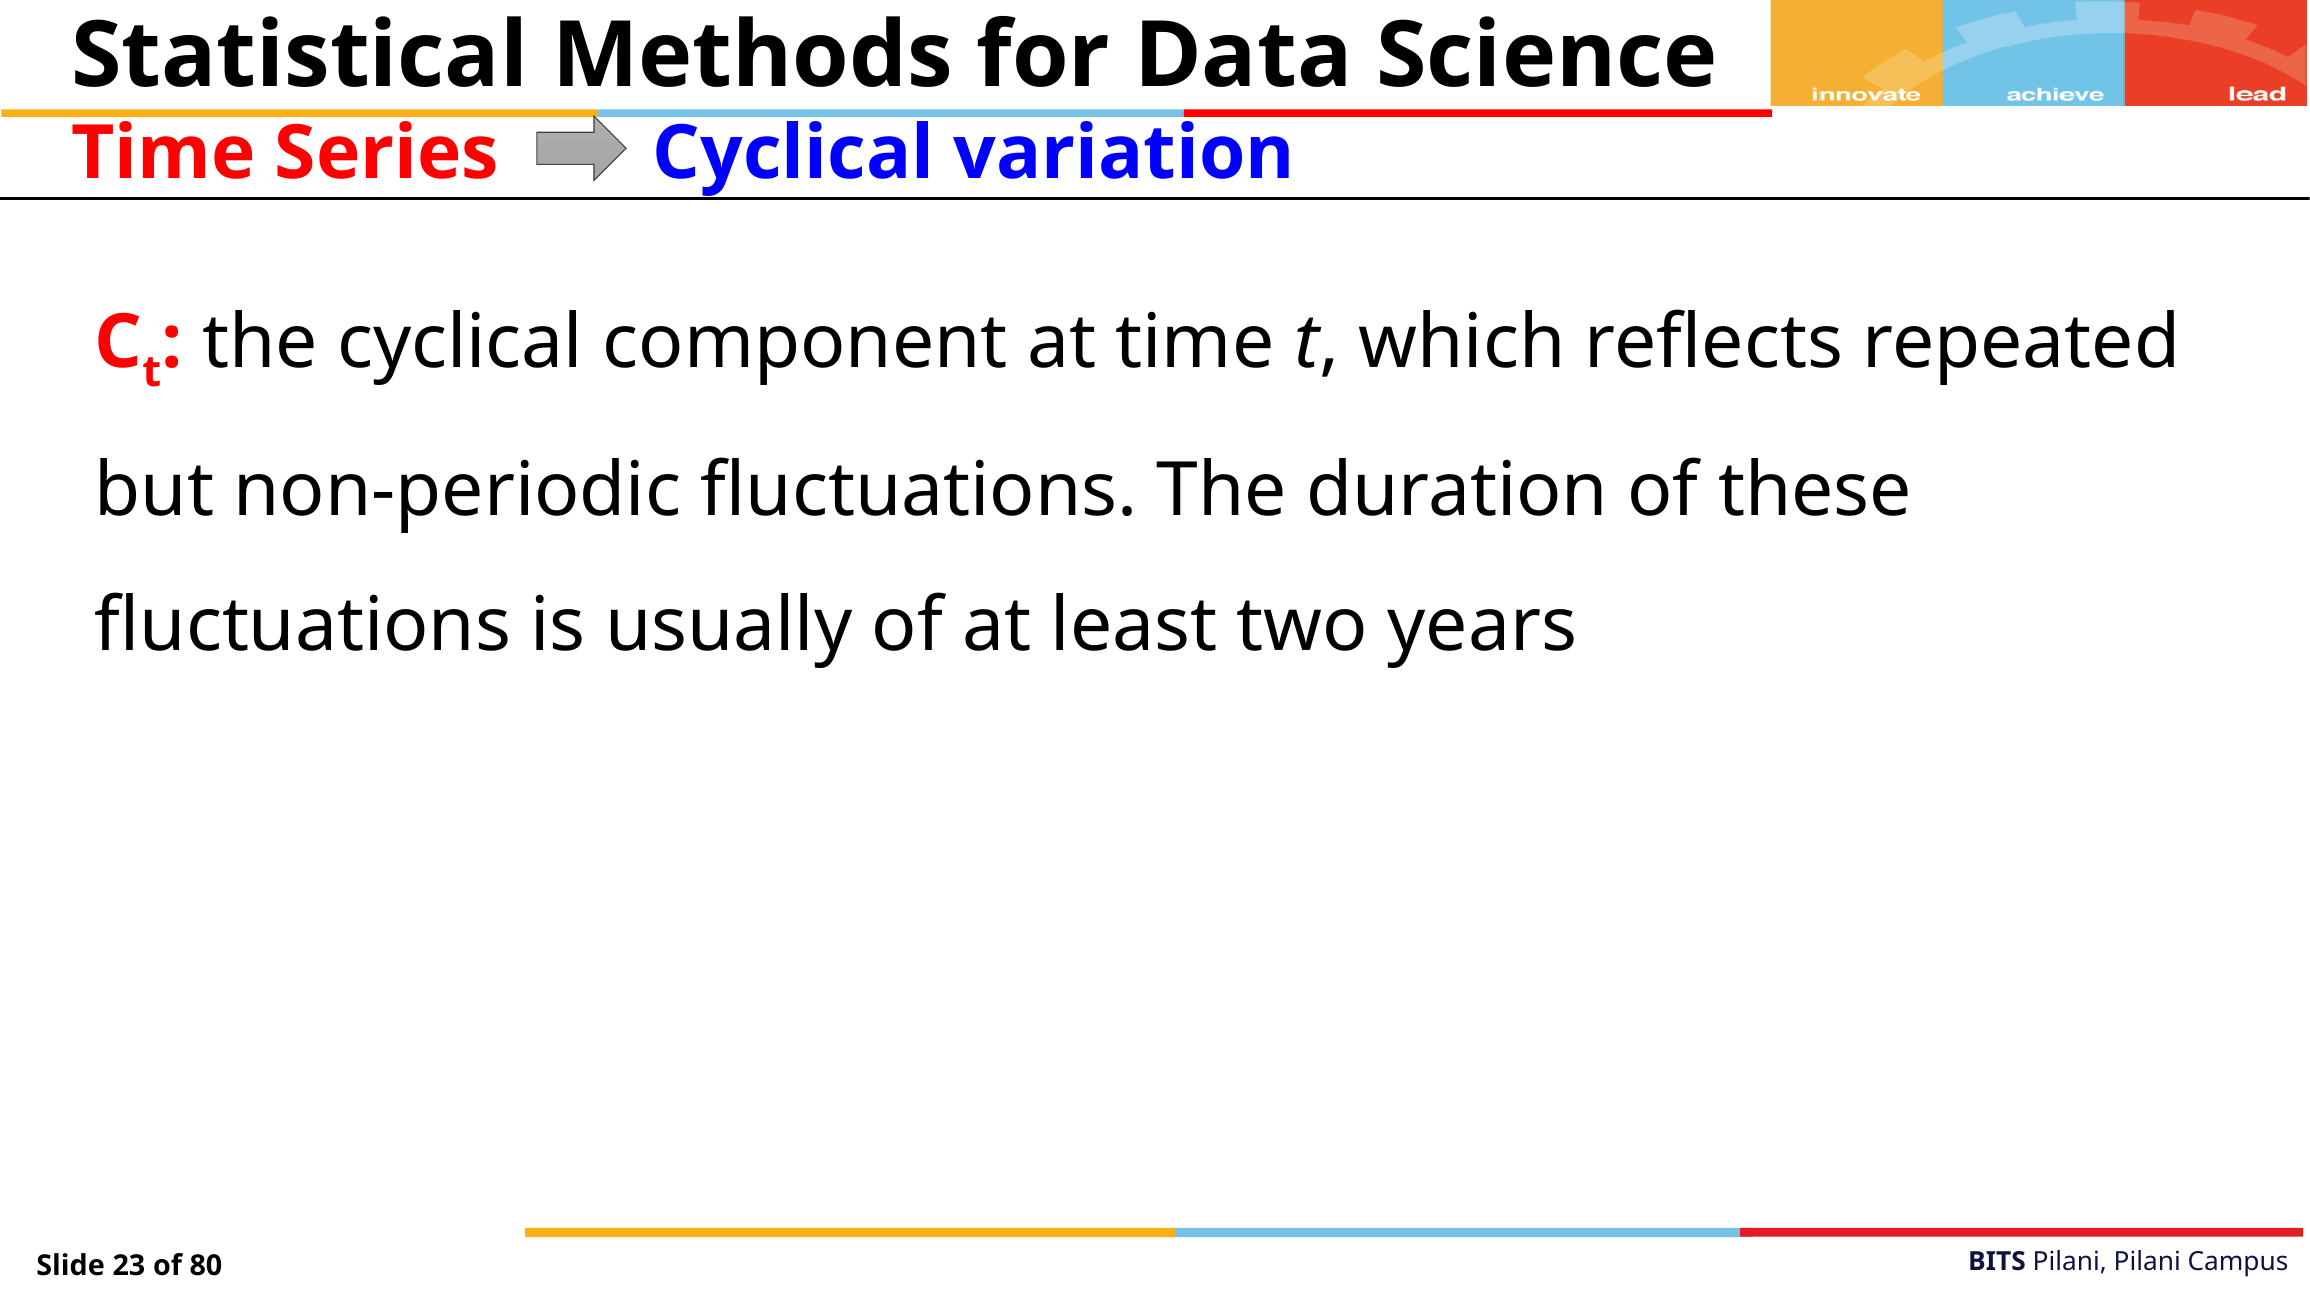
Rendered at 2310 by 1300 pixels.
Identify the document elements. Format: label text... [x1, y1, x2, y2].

text_box Ct: the cyclical component at time t, which reflects repeated but non-periodic fluctuations. The duration of these fluctuations is usually of at least two years [79, 233, 2218, 673]
text_box Statistical Methods for Data Science [56, 0, 1956, 103]
text_box Cyclical variation [638, 95, 2259, 195]
picture [1956, 0, 2307, 106]
text_box Time Series [56, 103, 549, 195]
text_box [536, 114, 627, 182]
